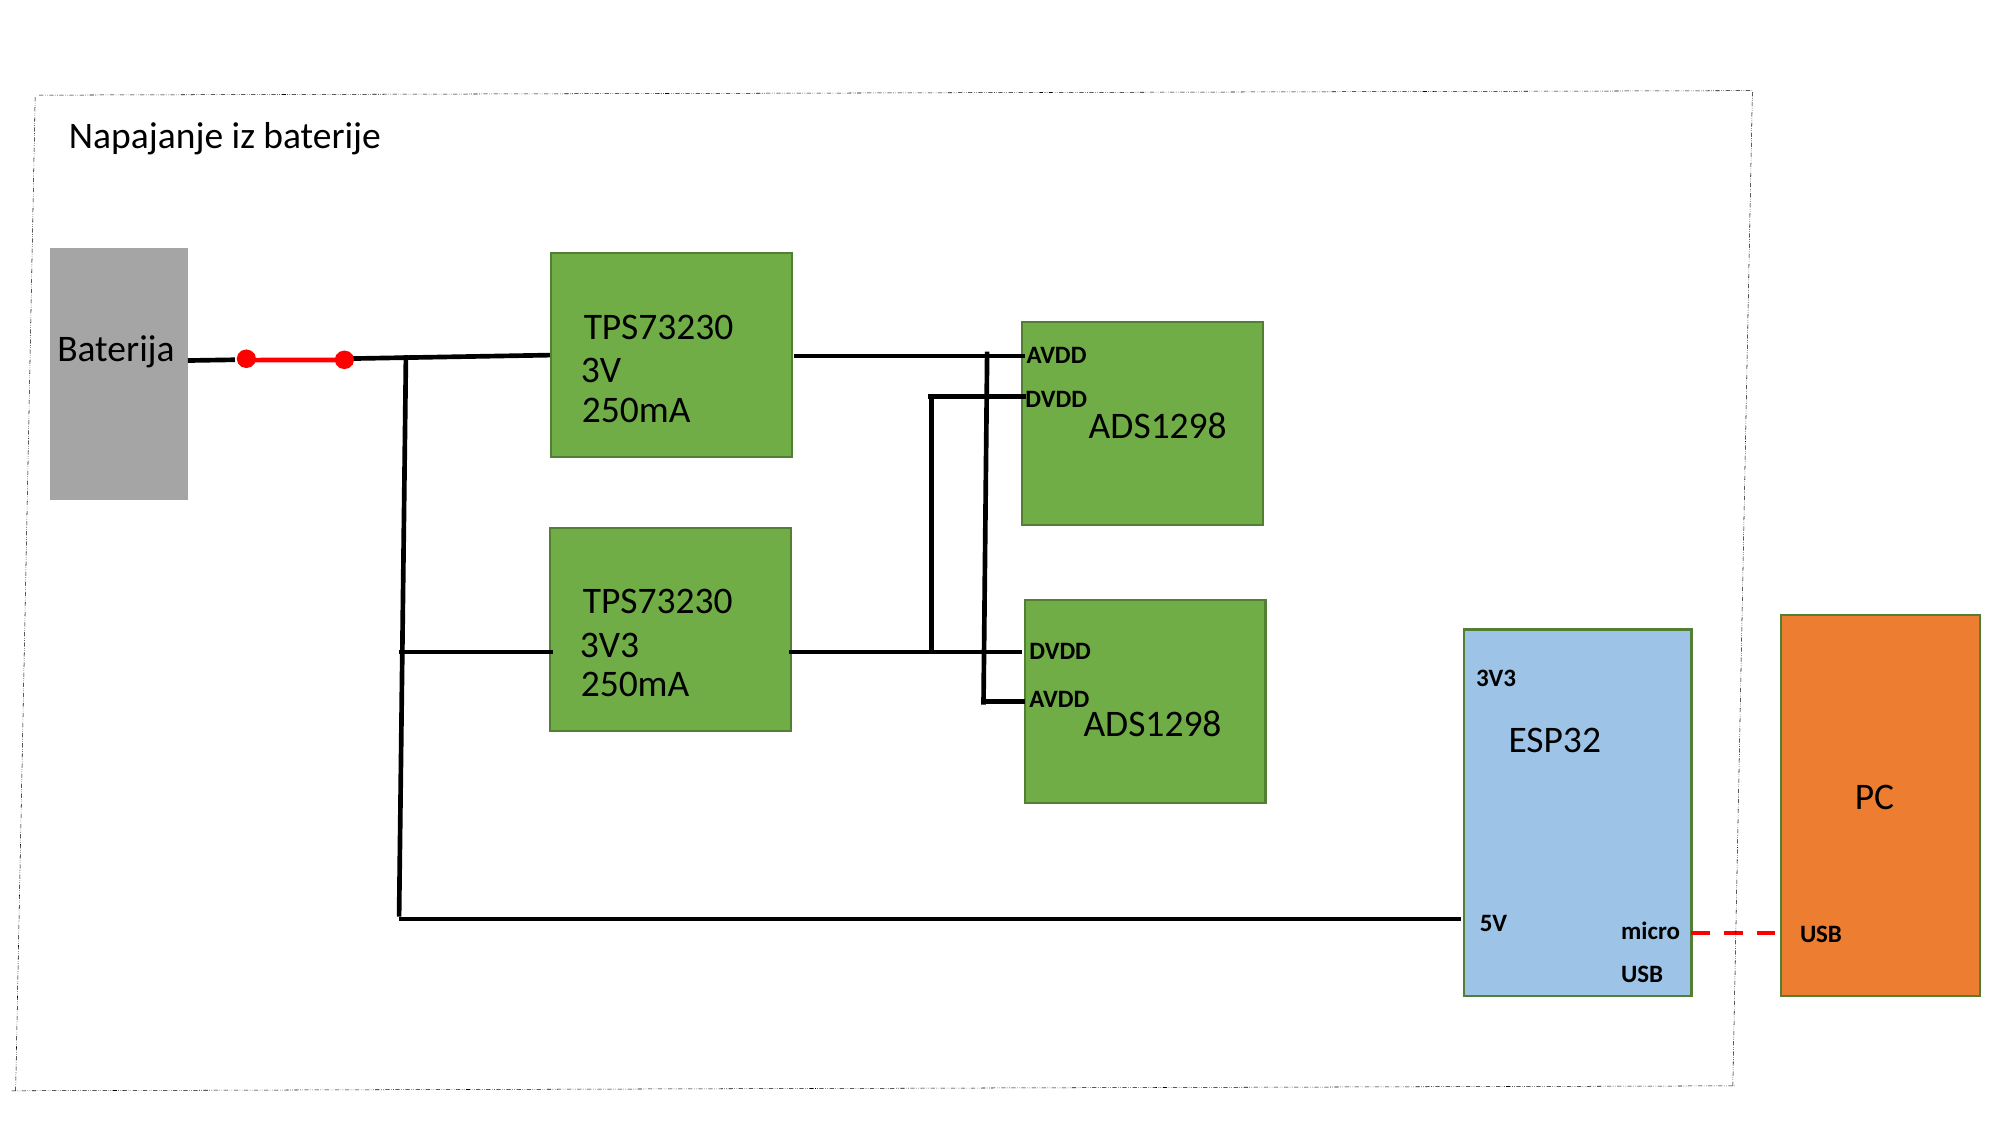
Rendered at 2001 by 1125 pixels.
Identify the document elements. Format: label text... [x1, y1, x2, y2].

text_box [1732, 92, 1753, 1086]
text_box [1463, 628, 1693, 997]
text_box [36, 1085, 1737, 1091]
text_box Napajanje iz baterije [54, 103, 416, 163]
text_box 3V [566, 337, 760, 398]
text_box [334, 350, 353, 359]
text_box ADS1298 [1073, 393, 1248, 454]
text_box 250mA [566, 651, 760, 712]
text_box ADS1298 [1068, 691, 1242, 752]
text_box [39, 90, 1753, 96]
text_box [550, 252, 793, 458]
text_box 5V [1464, 886, 1561, 947]
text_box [15, 96, 36, 1091]
text_box DVDD [1010, 362, 1106, 423]
text_box 3V3 [1461, 641, 1557, 702]
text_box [983, 397, 988, 651]
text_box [983, 351, 988, 396]
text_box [983, 653, 988, 705]
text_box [341, 355, 399, 359]
text_box 3V3 [565, 612, 759, 672]
text_box USB [1785, 897, 1881, 958]
text_box [48, 246, 190, 316]
text_box AVDD [1014, 675, 1111, 723]
text_box [236, 349, 257, 369]
text_box ESP32 [1493, 708, 1680, 768]
text_box 250mA [567, 377, 761, 438]
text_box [399, 653, 406, 917]
text_box [335, 361, 354, 370]
text_box TPS73230 [568, 294, 763, 355]
text_box [1024, 599, 1267, 804]
text_box DVDD [1014, 614, 1111, 675]
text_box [406, 355, 552, 359]
text_box [549, 527, 792, 732]
text_box microUSB [1606, 907, 1702, 997]
text_box [48, 377, 190, 502]
text_box PC [1840, 764, 1921, 825]
text_box [1021, 321, 1264, 526]
text_box TPS73230 [568, 568, 762, 629]
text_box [399, 355, 406, 651]
text_box [1780, 614, 1981, 997]
text_box AVDD [1011, 319, 1108, 379]
text_box Baterija [42, 316, 232, 377]
